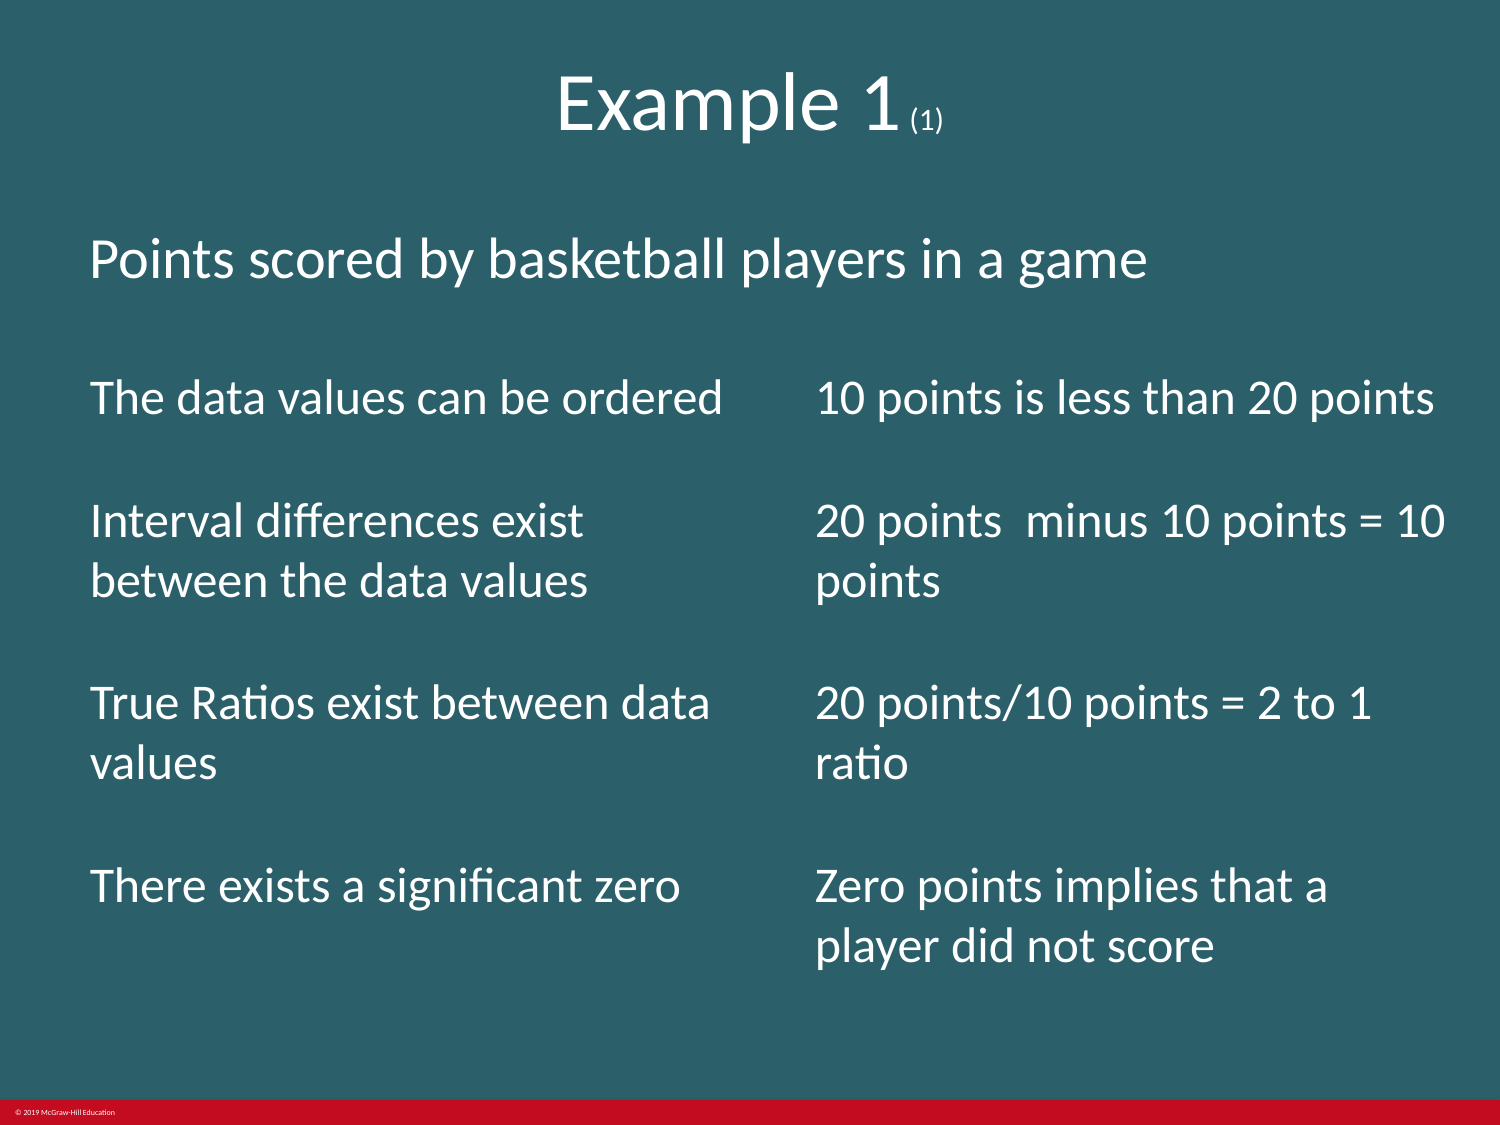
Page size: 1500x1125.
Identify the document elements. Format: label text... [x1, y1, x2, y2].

list 10 points is less than 20 points 20 points minus 10 points = 10 points 20 points/10 points = 2 to 1 ratio Zero points implies that a player did not score [800, 357, 1475, 1063]
list The data values can be ordered Interval differences exist between the data values True Ratios exist between data values There exists a significant zero [75, 357, 750, 1063]
list Points scored by basketball players in a game [75, 212, 1425, 325]
title Example 1 (1) [0, 0, 1500, 195]
